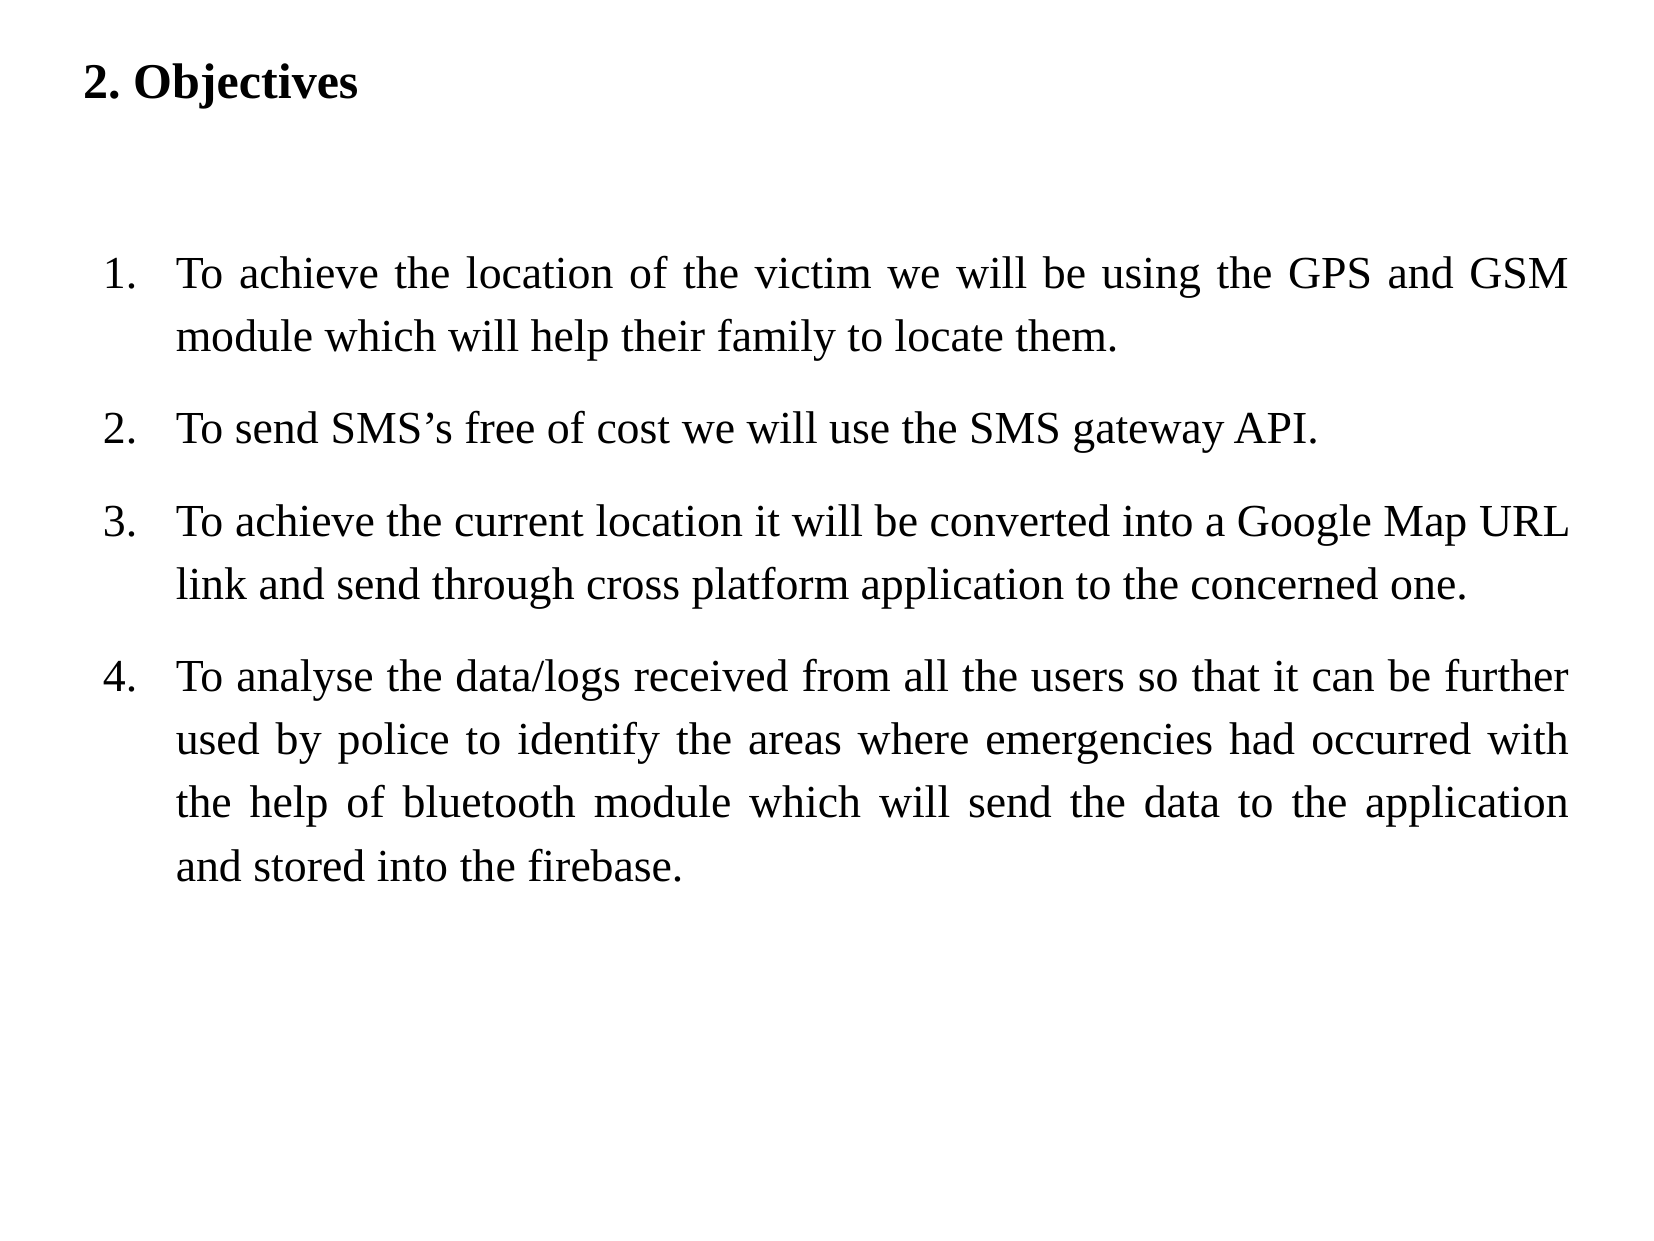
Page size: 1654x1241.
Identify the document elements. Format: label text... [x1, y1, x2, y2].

title 2. Objectives [83, 23, 1571, 229]
list To achieve the location of the victim we will be using the GPS and GSM module which will help their family to locate them. To send SMS’s free of cost we will use the SMS gateway API. To achieve the current location it will be converted into a Google Map URL link and send through cross platform application to the concerned one. To analyse the data/logs received from all the users so that it can be further used by police to identify the areas where emergencies had occurred with the help of bluetooth module which will send the data to the application and stored into the firebase. [83, 229, 1571, 1117]
